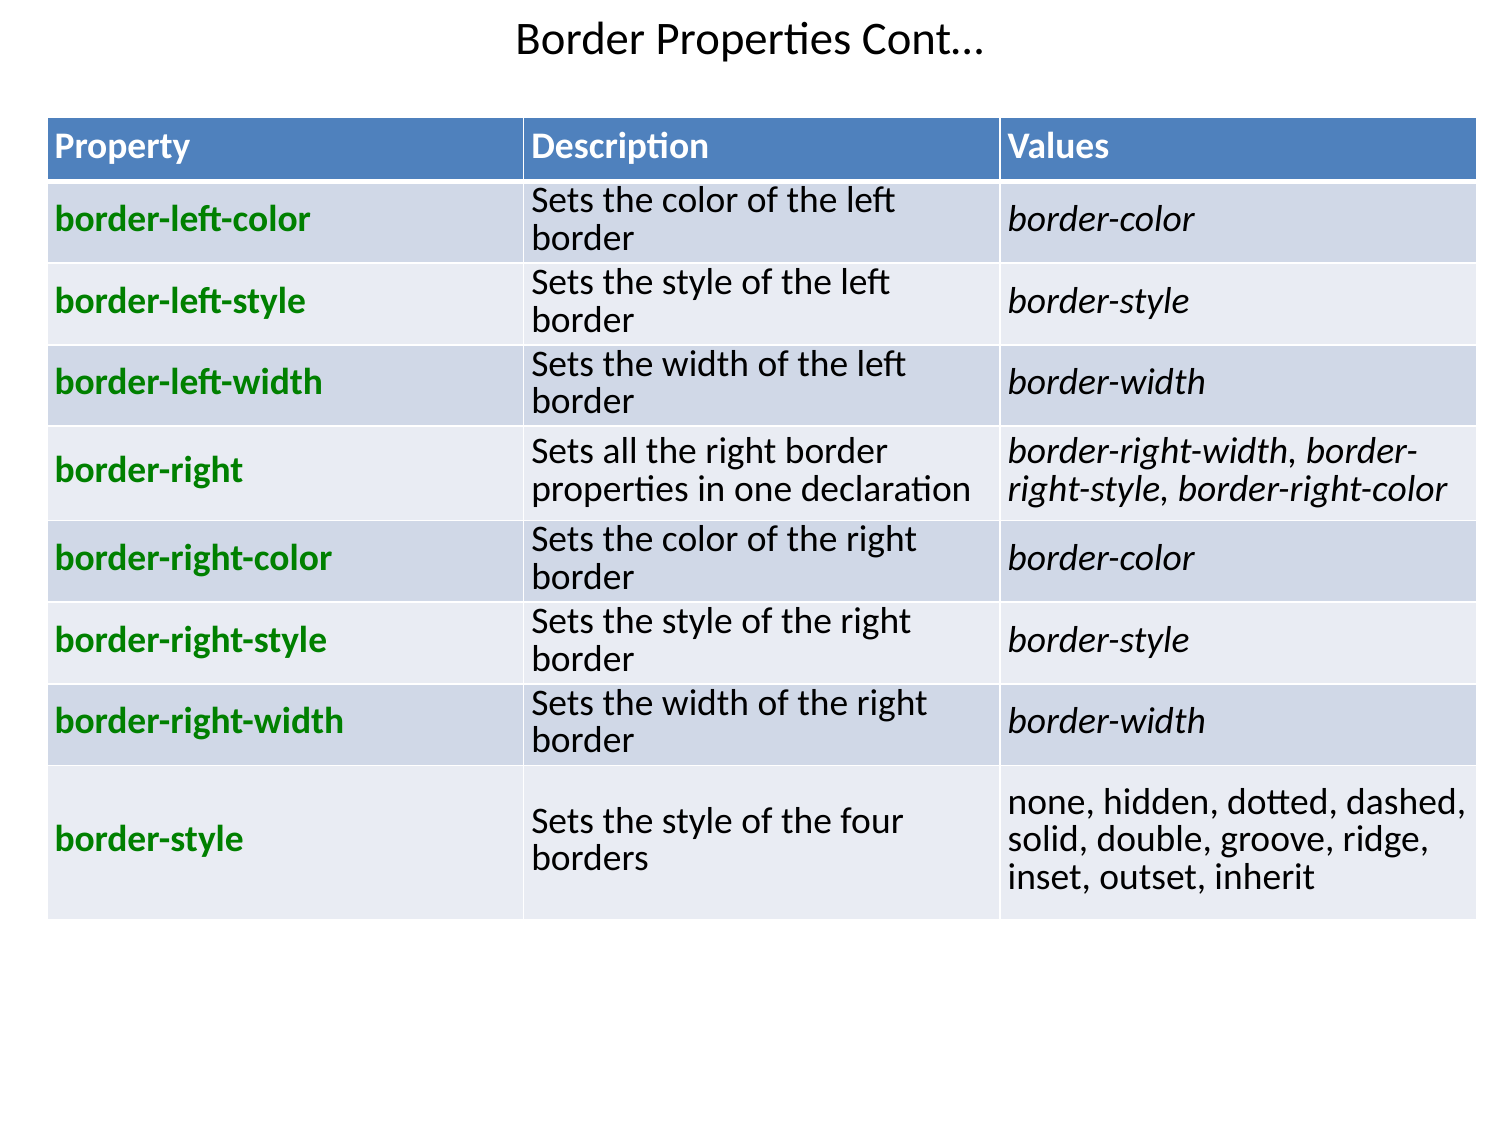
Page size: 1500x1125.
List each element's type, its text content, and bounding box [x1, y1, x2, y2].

table_cell Sets the width of the right border [524, 685, 999, 765]
table_cell border-width [1001, 346, 1476, 425]
table_cell Sets the color of the left border [524, 184, 999, 262]
table_cell border-right [48, 427, 523, 520]
table_cell border-style [1001, 603, 1476, 683]
title Border Properties Cont… [75, 0, 1425, 73]
table_header Description [524, 118, 999, 179]
table_cell Sets the style of the four borders [524, 766, 999, 919]
table_cell border-left-style [48, 264, 523, 344]
table_cell border-left-color [48, 184, 523, 262]
table_cell border-width [1001, 685, 1476, 765]
table_cell border-style [48, 766, 523, 919]
table_header Property [48, 118, 523, 179]
table_cell border-right-style [48, 603, 523, 683]
table_cell Sets all the right border properties in one declaration [524, 427, 999, 520]
table_cell border-right-width, border-right-style, border-right-color [1001, 427, 1476, 520]
table_cell border-right-width [48, 685, 523, 765]
table_cell Sets the style of the left border [524, 264, 999, 344]
table_cell border-left-width [48, 346, 523, 425]
table_cell none, hidden, dotted, dashed, solid, double, groove, ridge, inset, outset, inherit [1001, 766, 1476, 919]
table_cell border-style [1001, 264, 1476, 344]
table_cell Sets the color of the right border [524, 521, 999, 601]
table_cell border-color [1001, 184, 1476, 262]
table_header Values [1001, 118, 1476, 179]
table_cell Sets the style of the right border [524, 603, 999, 683]
table_cell border-right-color [48, 521, 523, 601]
table_cell Sets the width of the left border [524, 346, 999, 425]
table_cell border-color [1001, 521, 1476, 601]
